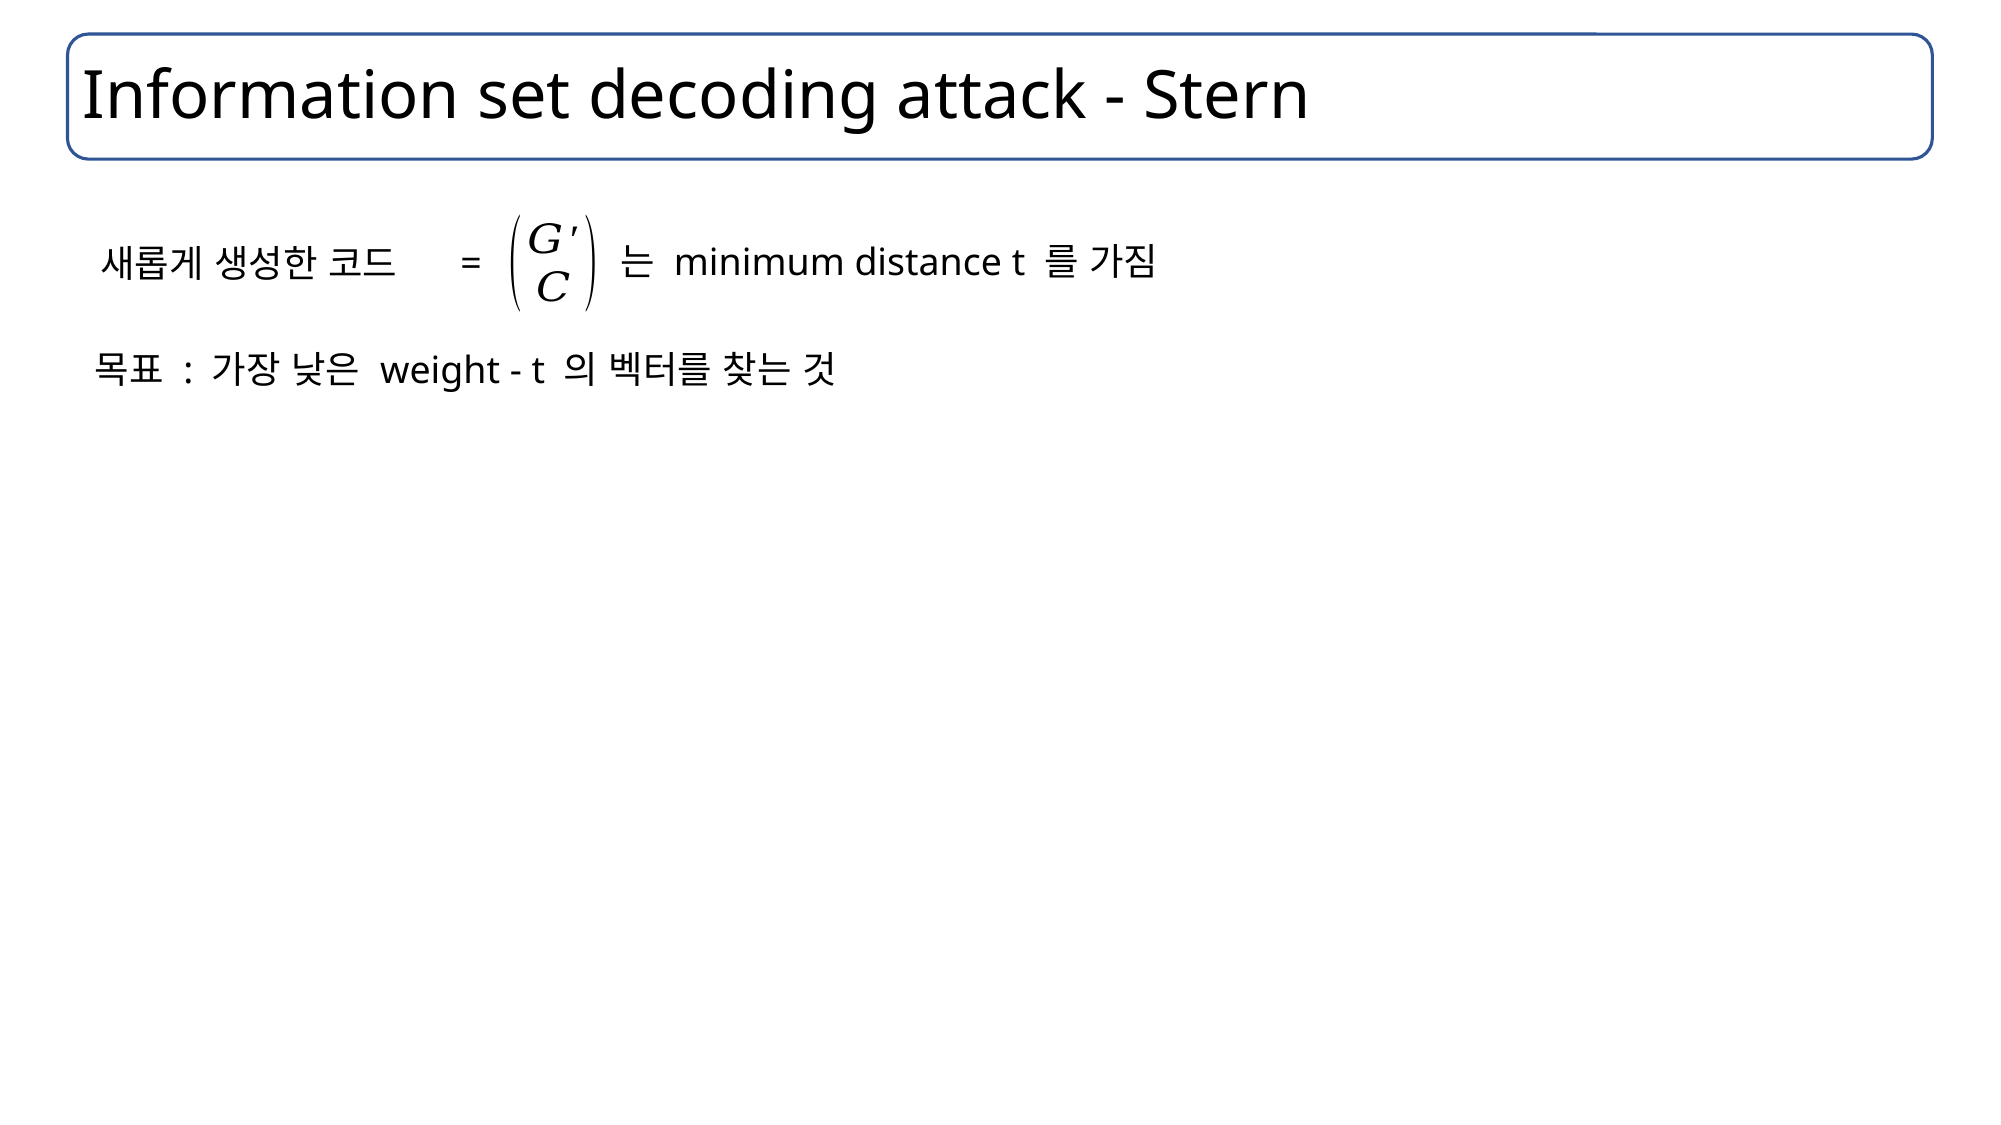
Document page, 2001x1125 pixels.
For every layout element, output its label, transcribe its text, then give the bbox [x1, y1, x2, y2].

text_box 는 minimum distance t 를 가짐 [605, 230, 1174, 291]
title Information set decoding attack - Stern [67, 34, 1933, 160]
text_box 새롭게 생성한 코드 [85, 232, 423, 293]
text_box 목표 : 가장 낮은 weight - t 의 벡터를 찾는 것 [80, 338, 863, 399]
